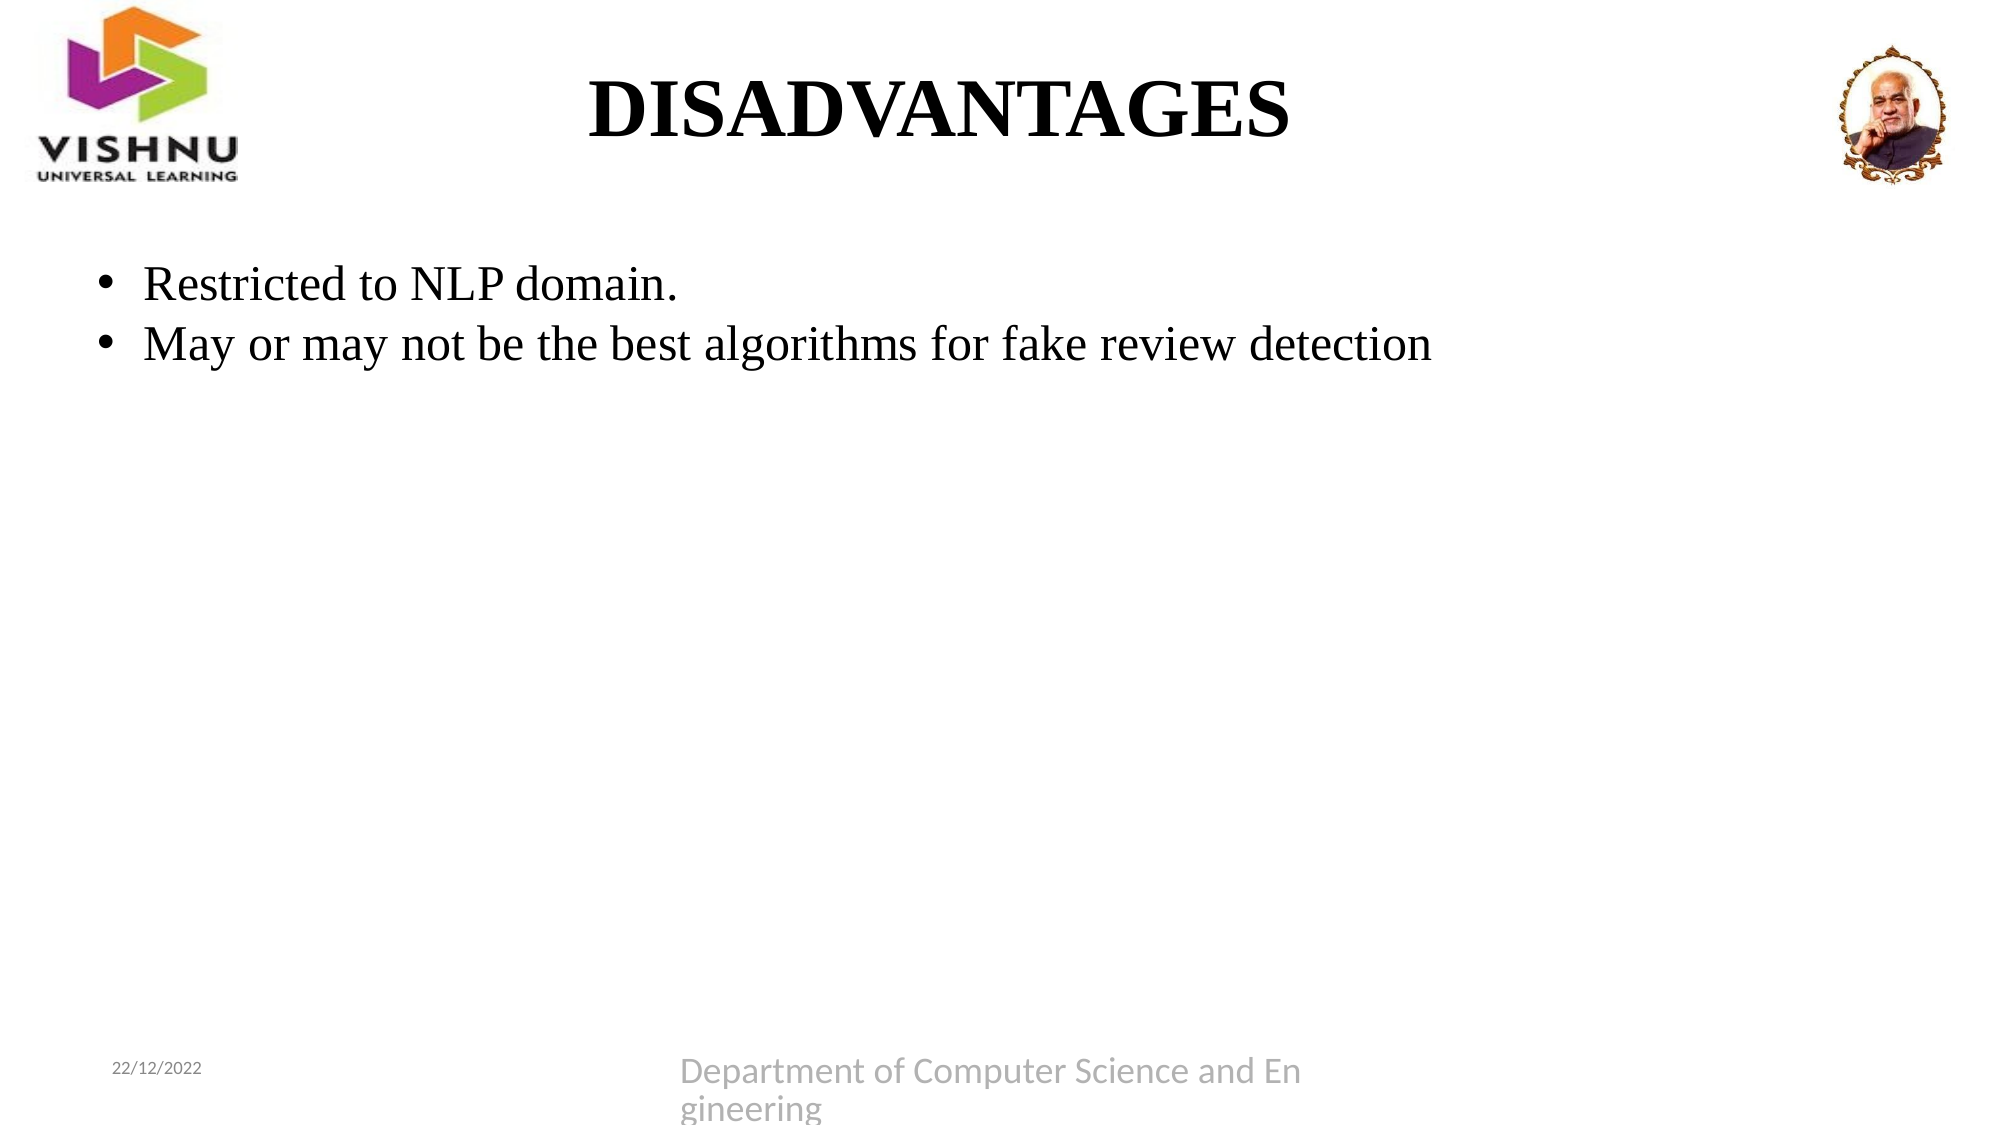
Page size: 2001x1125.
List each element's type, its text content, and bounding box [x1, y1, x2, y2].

list Restricted to NLP domain. May or may not be the best algorithms for fake review detection [97, 250, 1884, 889]
footer Department of Computer Science and Engineering [680, 1046, 1320, 1092]
title DISADVANTAGES [588, 52, 1458, 241]
picture [1832, 38, 1955, 190]
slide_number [110, 1058, 277, 1078]
picture [24, 0, 238, 182]
